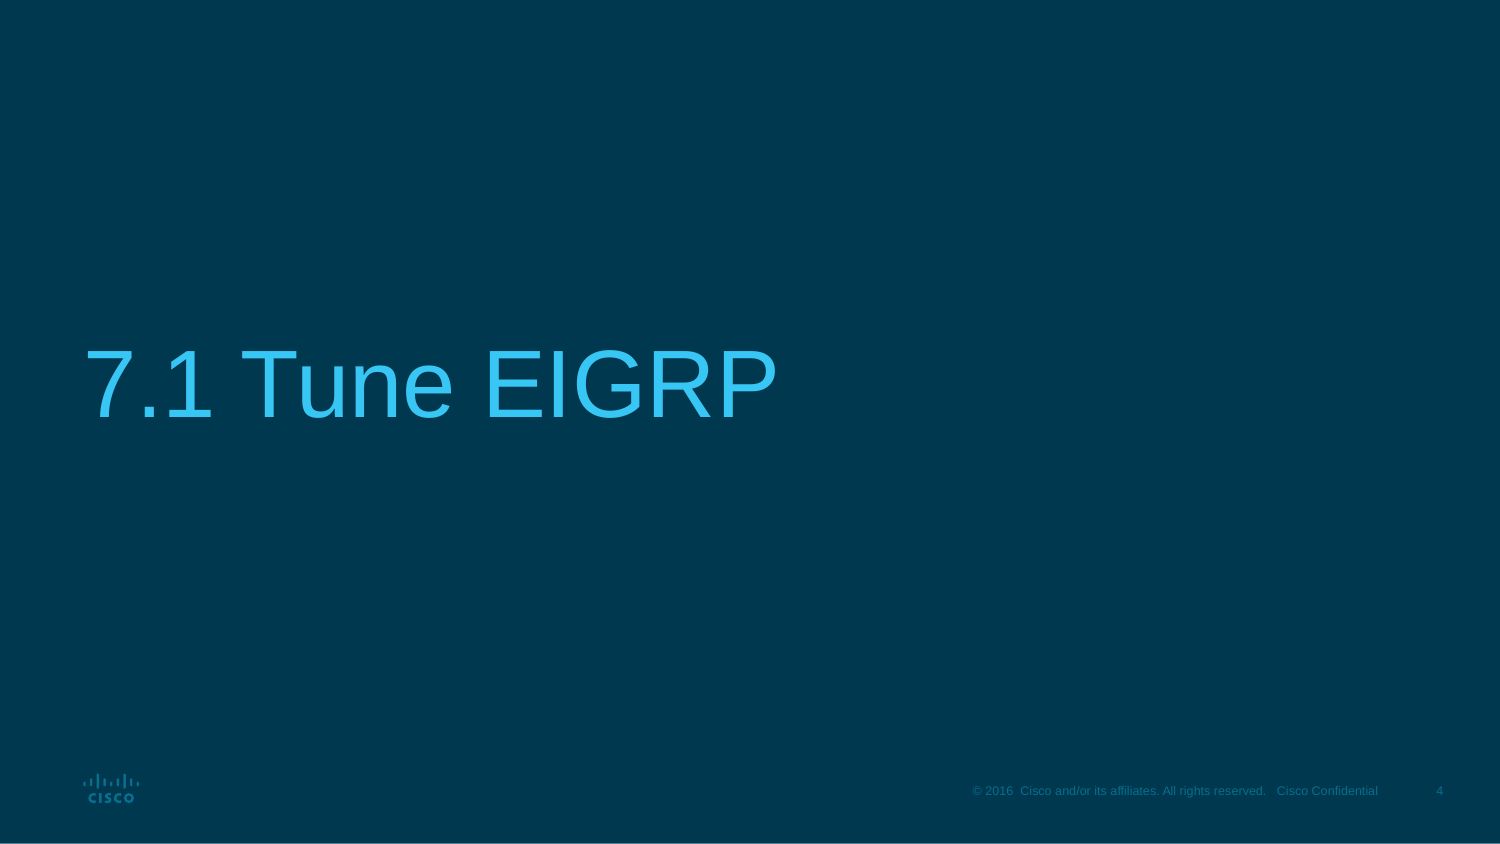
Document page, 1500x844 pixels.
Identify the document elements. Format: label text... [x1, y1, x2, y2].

title 7.1 Tune EIGRP [68, 150, 1349, 446]
